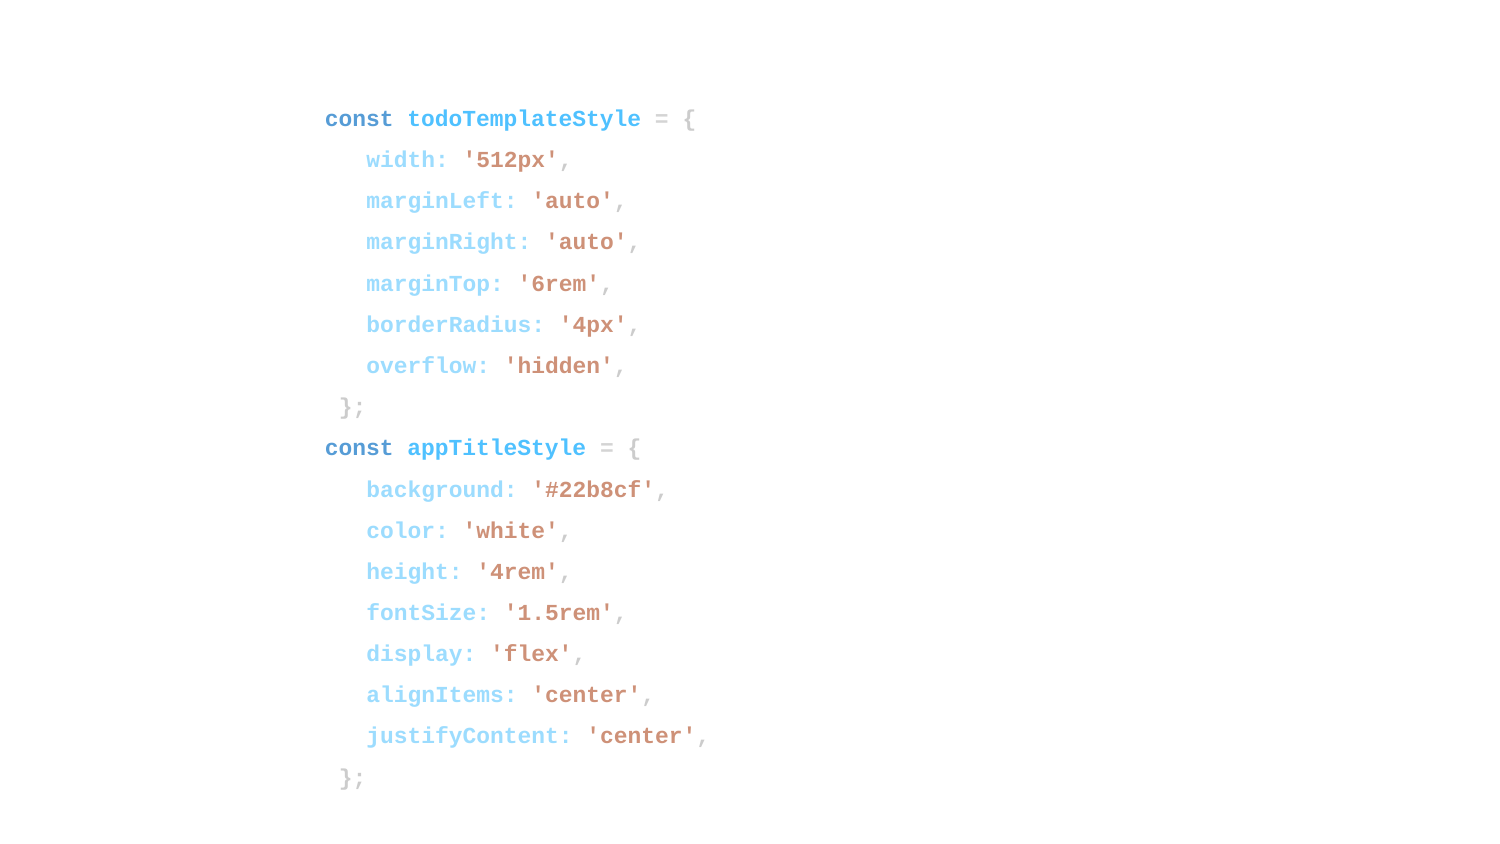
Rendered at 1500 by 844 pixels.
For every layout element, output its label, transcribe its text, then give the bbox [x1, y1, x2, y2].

text_box const todoTemplateStyle = { width: '512px', marginLeft: 'auto', marginRight: 'auto', marginTop: '6rem', borderRadius: '4px', overflow: 'hidden', }; const appTitleStyle = { background: '#22b8cf', color: 'white', height: '4rem', fontSize: '1.5rem', display: 'flex', alignItems: 'center', justifyContent: 'center', }; [310, 75, 1255, 805]
